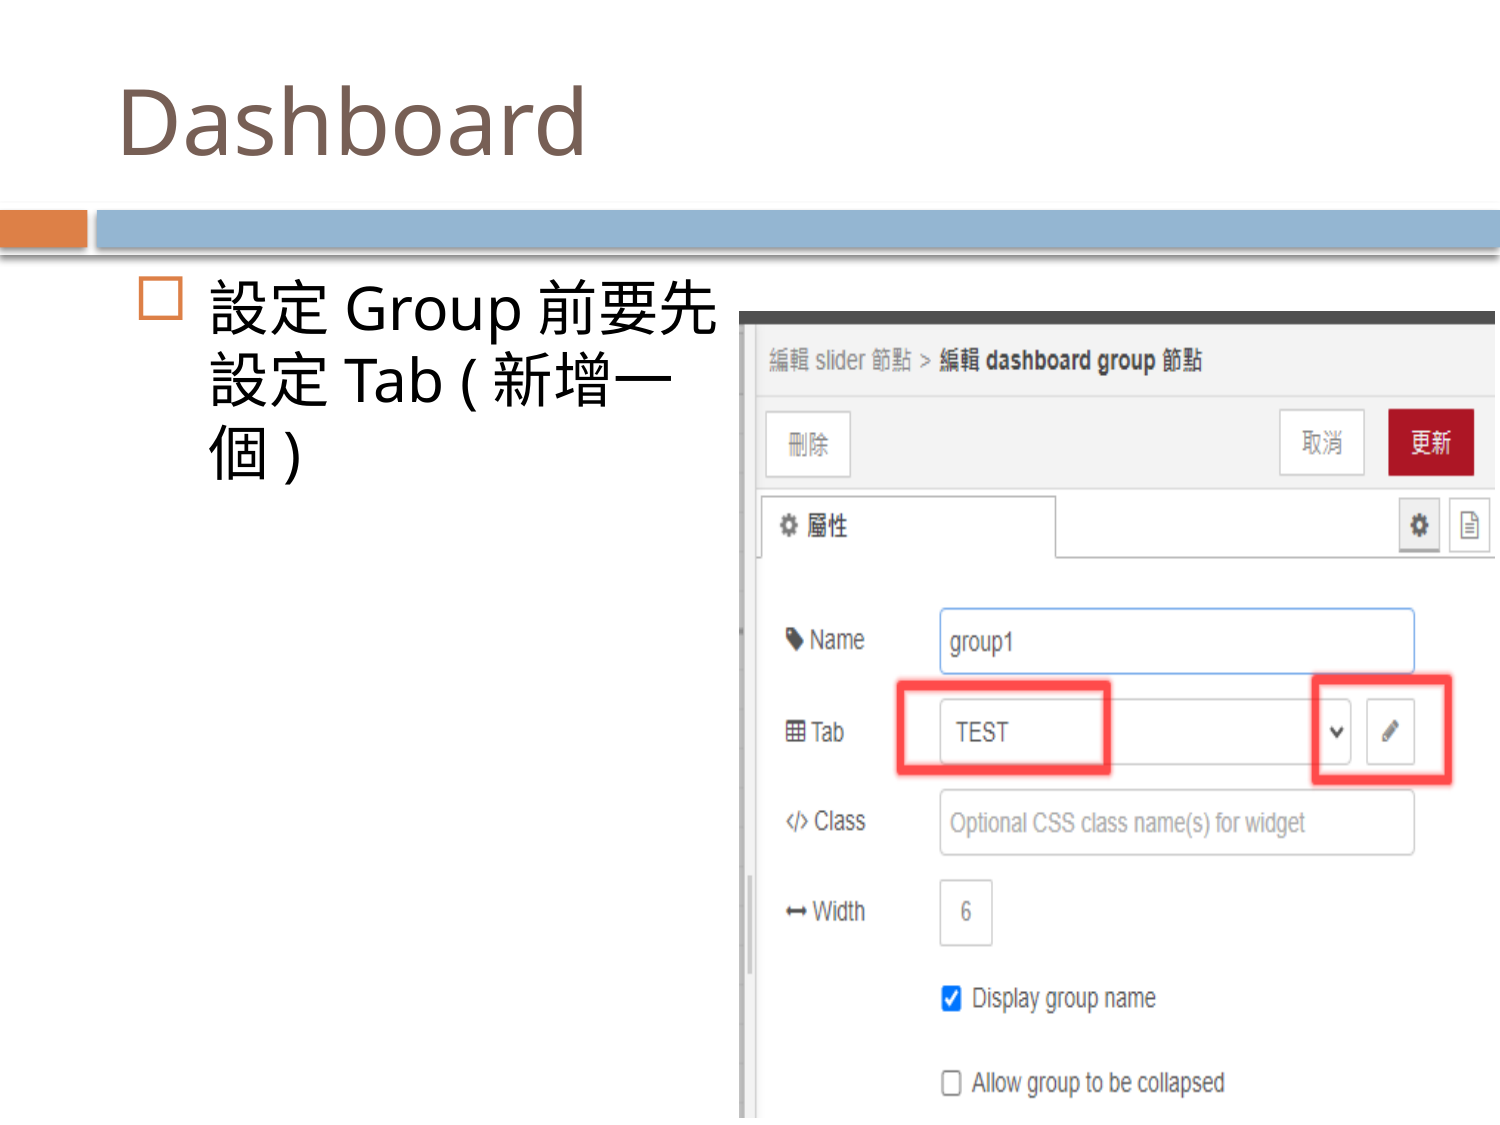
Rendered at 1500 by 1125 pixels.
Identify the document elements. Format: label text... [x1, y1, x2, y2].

picture [738, 311, 1495, 1118]
list 設定Group前要先設定Tab (新增一個) [100, 262, 770, 1070]
title Dashboard [100, 37, 1438, 200]
